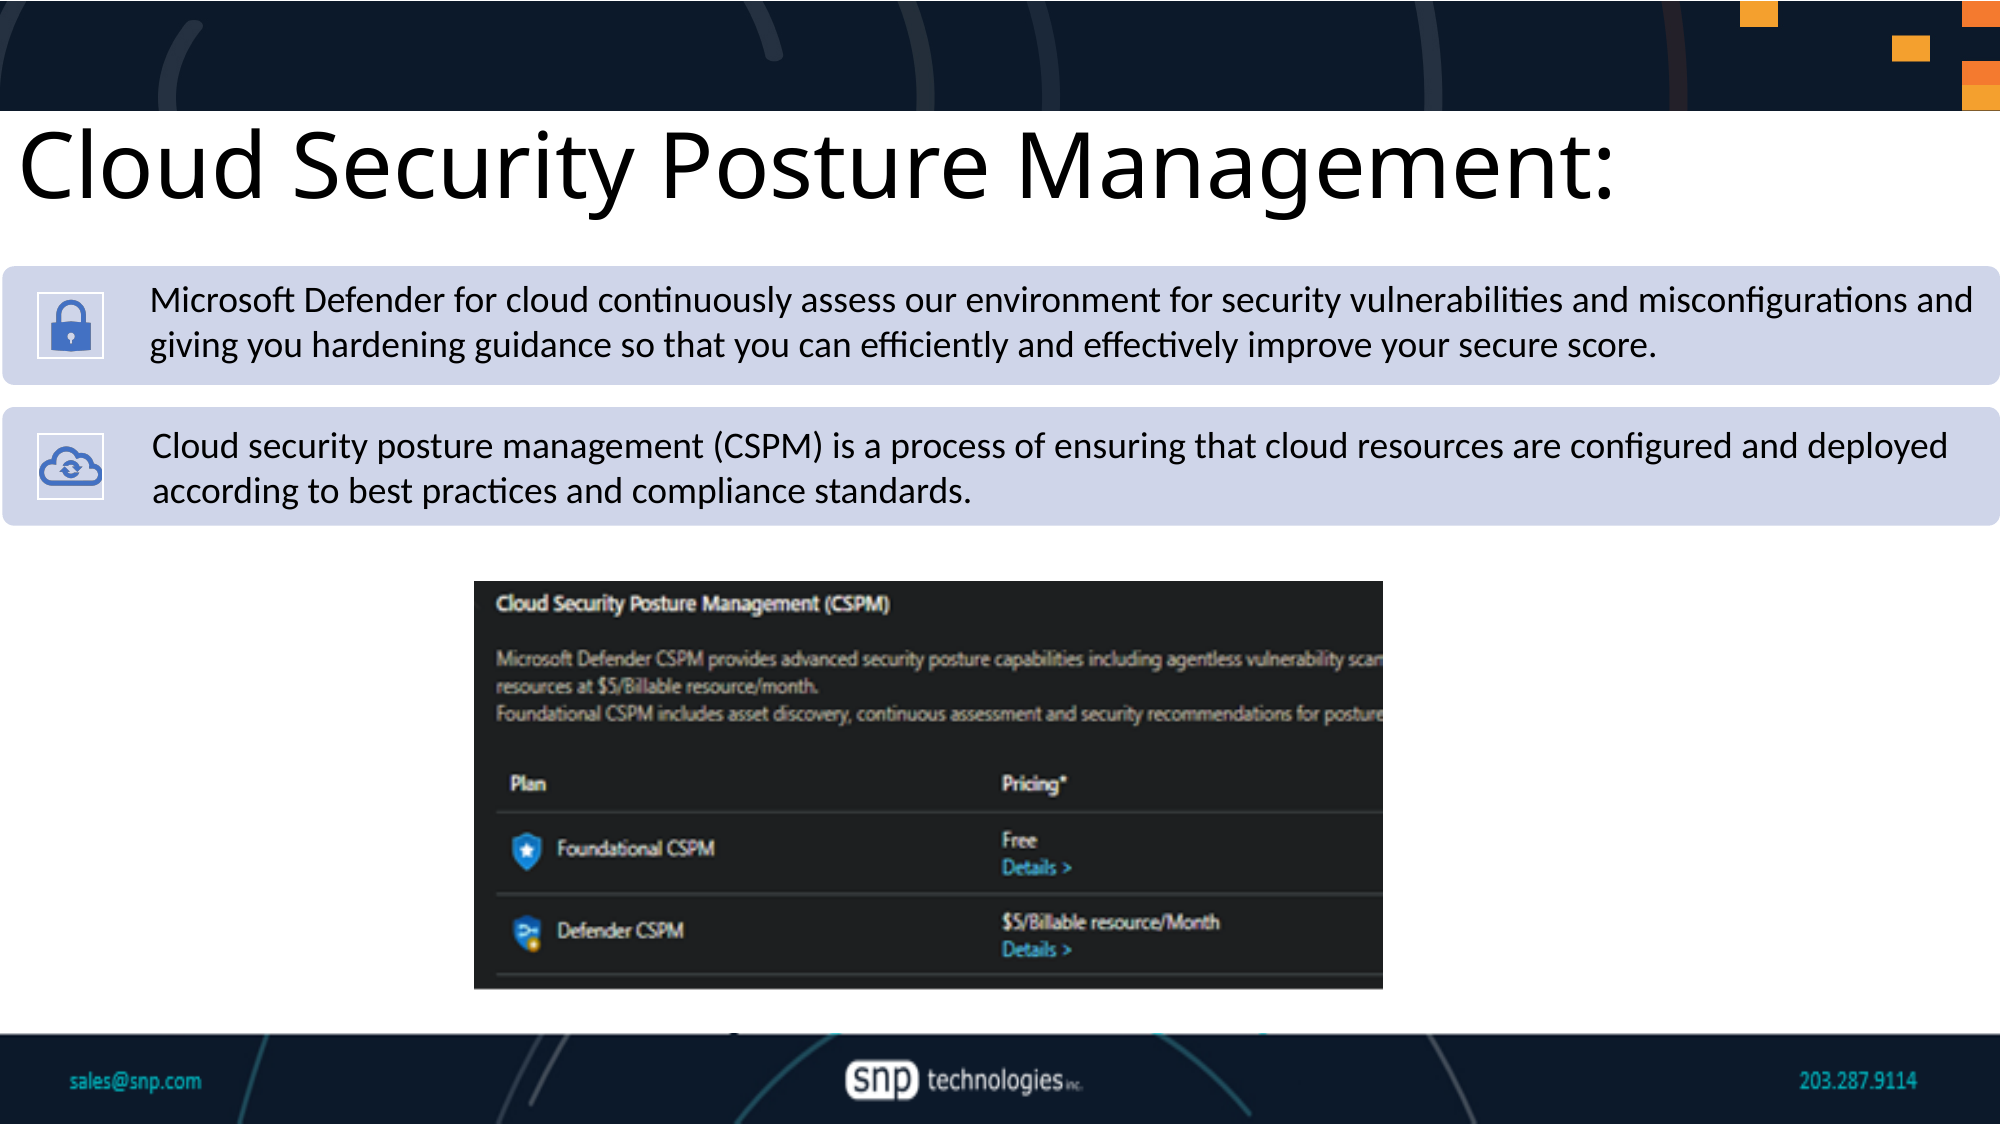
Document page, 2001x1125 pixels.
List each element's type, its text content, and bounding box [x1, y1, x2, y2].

picture [474, 581, 1383, 992]
picture [0, 1033, 2000, 1124]
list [2, 248, 2000, 544]
picture [0, 1, 2000, 111]
title Cloud Security Posture Management: [2, 111, 1863, 248]
